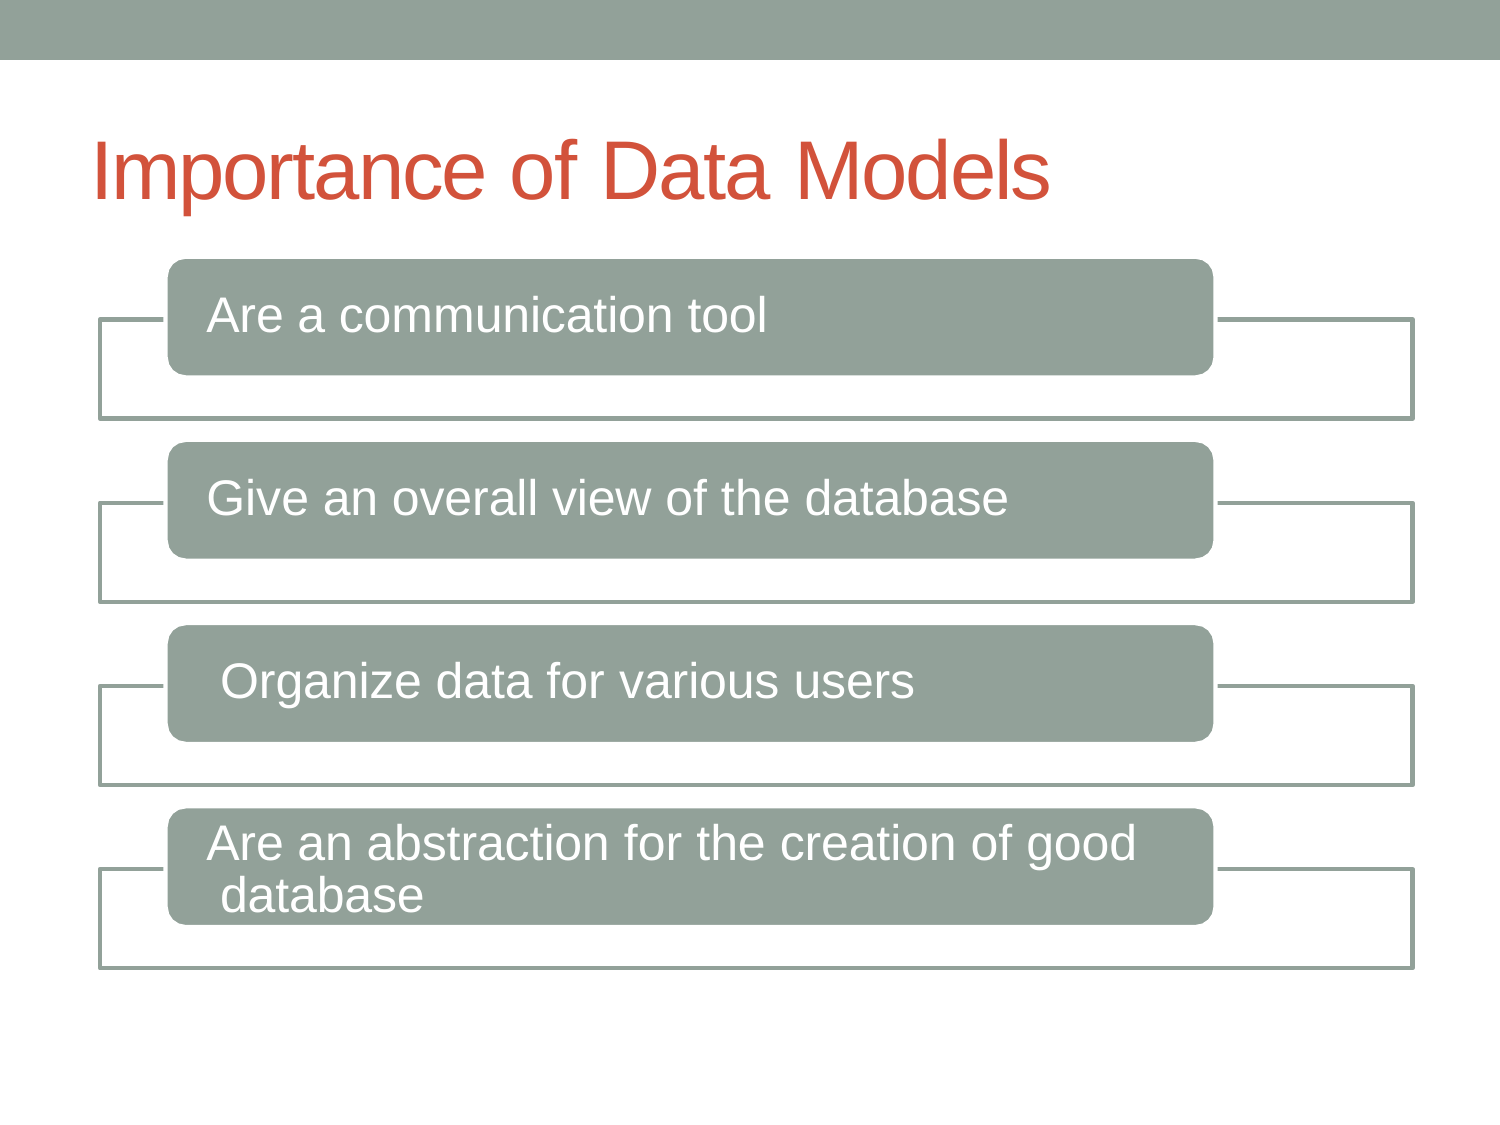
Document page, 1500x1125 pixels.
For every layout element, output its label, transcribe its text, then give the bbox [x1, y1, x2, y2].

text_box [99, 502, 204, 602]
text_box [1143, 319, 1413, 419]
text_box Are a communication tool Give an overall view of the database Organize data for various users Are an abstraction for the creation of good database [204, 282, 1143, 923]
text_box [165, 623, 204, 744]
text_box [99, 685, 204, 786]
text_box [165, 806, 1216, 928]
text_box [1143, 623, 1216, 744]
text_box [165, 439, 204, 561]
text_box [99, 869, 1413, 969]
title Importance of Data Models [87, 76, 1413, 305]
text_box [1143, 439, 1216, 561]
text_box [1143, 685, 1413, 786]
text_box [1143, 502, 1413, 602]
text_box [165, 256, 1216, 378]
text_box [99, 319, 204, 419]
